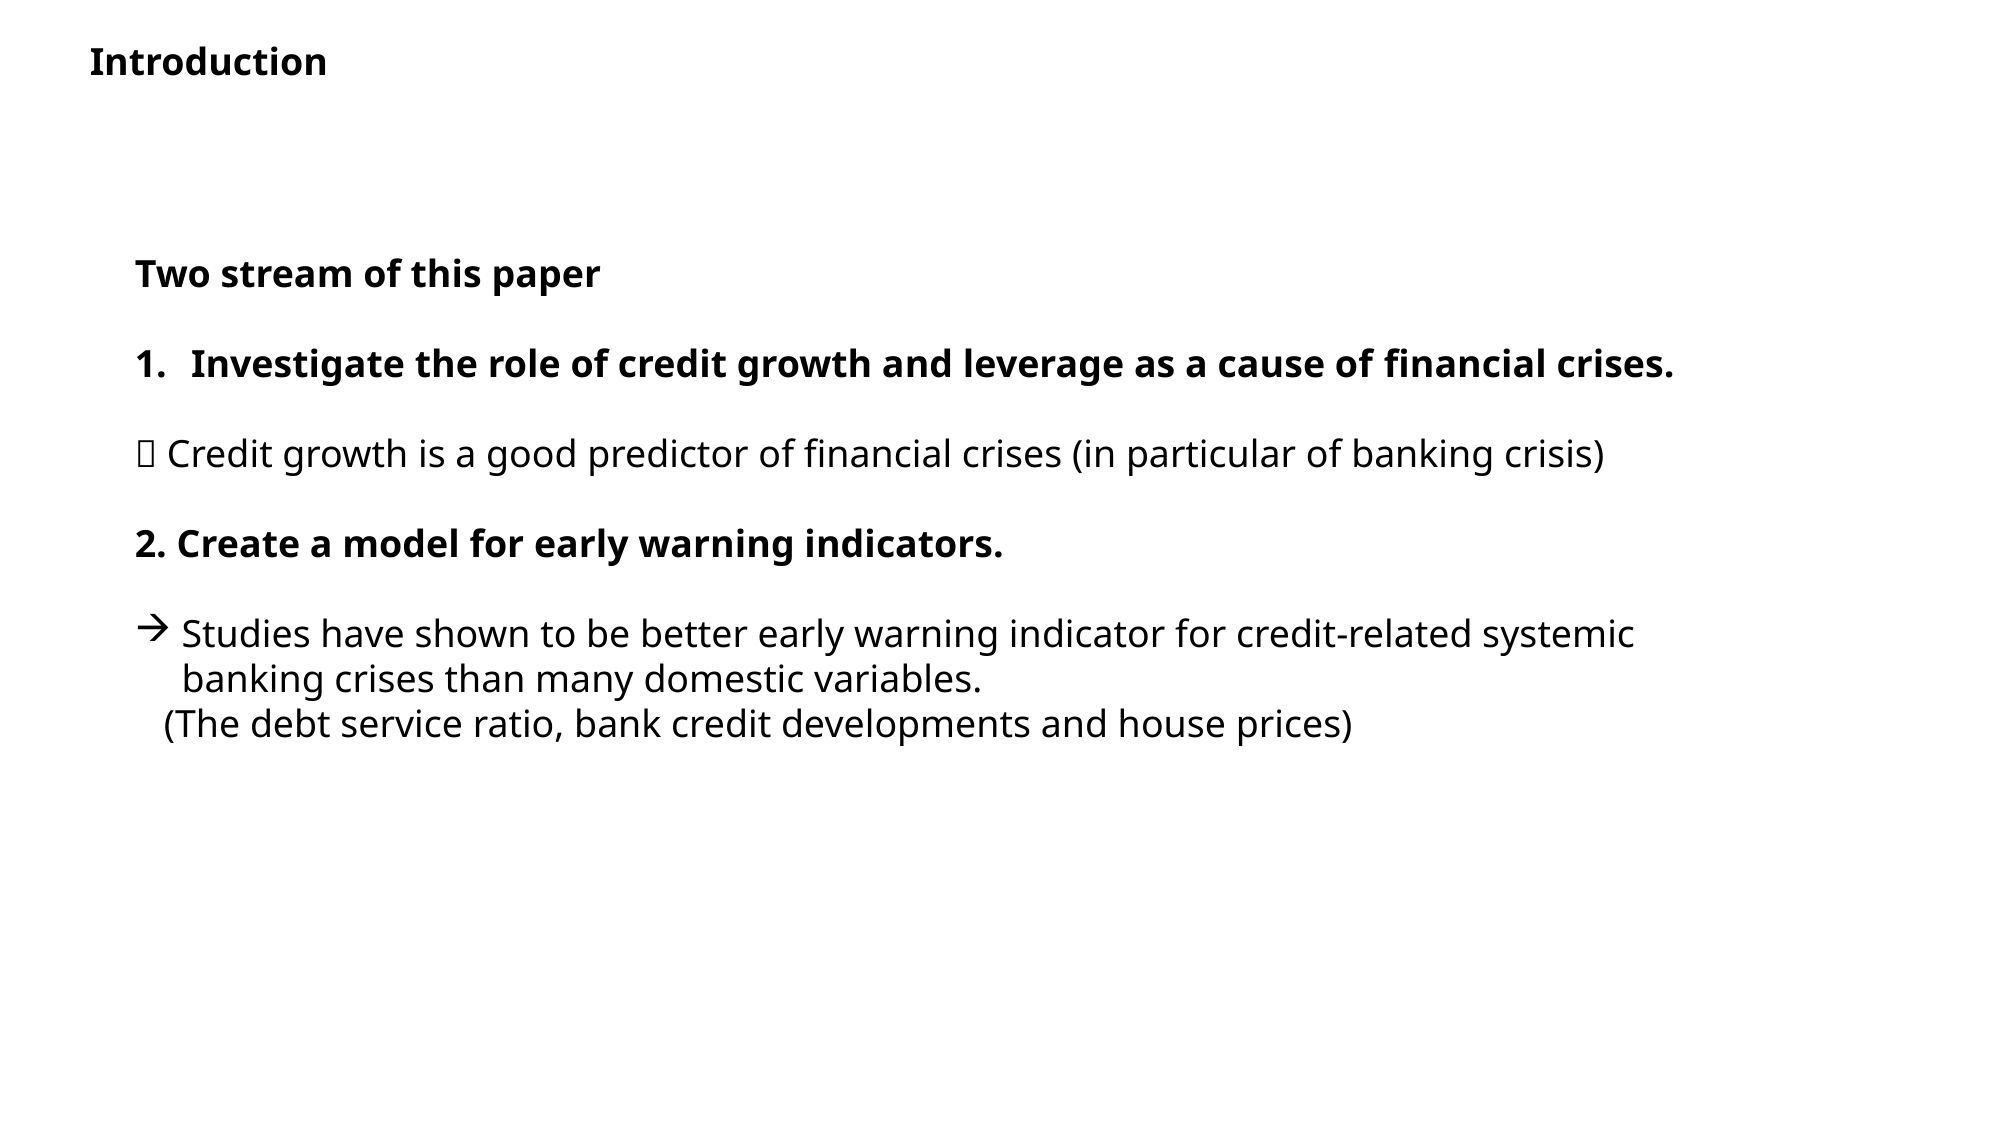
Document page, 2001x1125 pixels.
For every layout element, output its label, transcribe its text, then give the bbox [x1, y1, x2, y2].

text_box Two stream of this paper Investigate the role of credit growth and leverage as a cause of ﬁnancial crises.  Credit growth is a good predictor of ﬁnancial crises (in particular of banking crisis) 2. Create a model for early warning indicators. Studies have shown to be better early warning indicator for credit-related systemic banking crises than many domestic variables. (The debt service ratio, bank credit developments and house prices) [119, 242, 1780, 753]
text_box Introduction [75, 30, 1259, 90]
